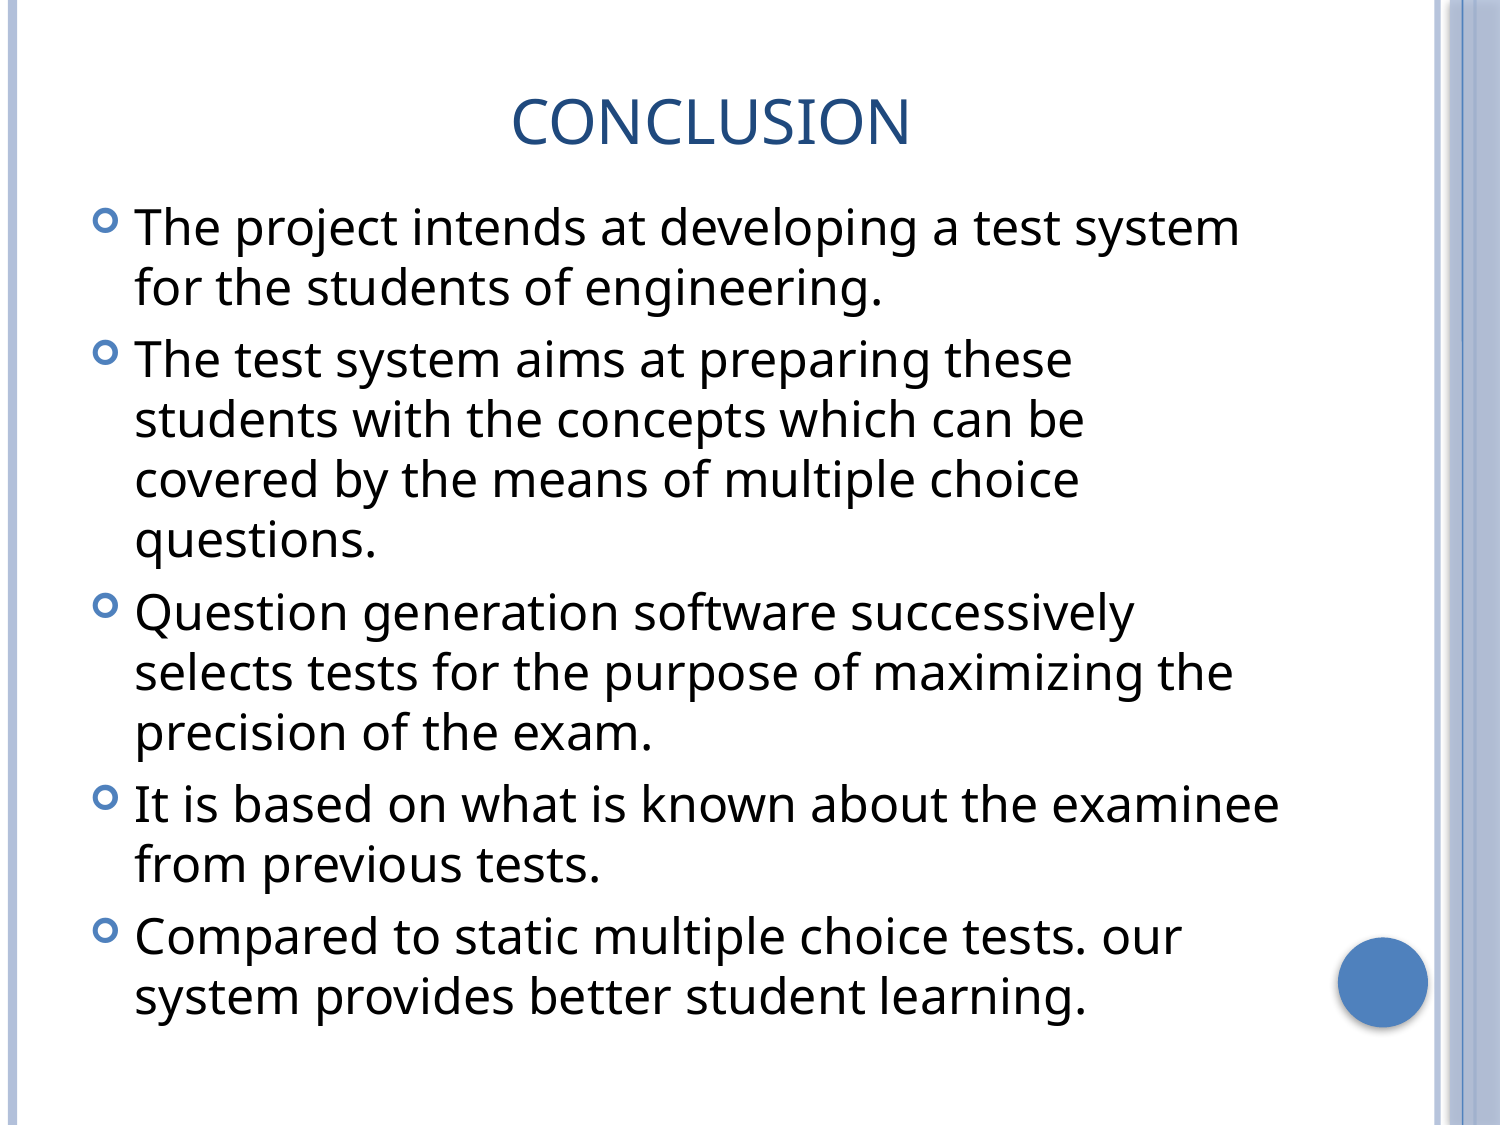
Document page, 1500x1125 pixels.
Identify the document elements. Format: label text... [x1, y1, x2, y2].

list The project intends at developing a test system for the students of engineering. The test system aims at preparing these students with the concepts which can be covered by the means of multiple choice questions. Question generation software successively selects tests for the purpose of maximizing the precision of the exam. It is based on what is known about the examinee from previous tests. Compared to static multiple choice tests. our system provides better student learning. [75, 187, 1300, 1062]
title CONCLUSION [75, 45, 1300, 164]
